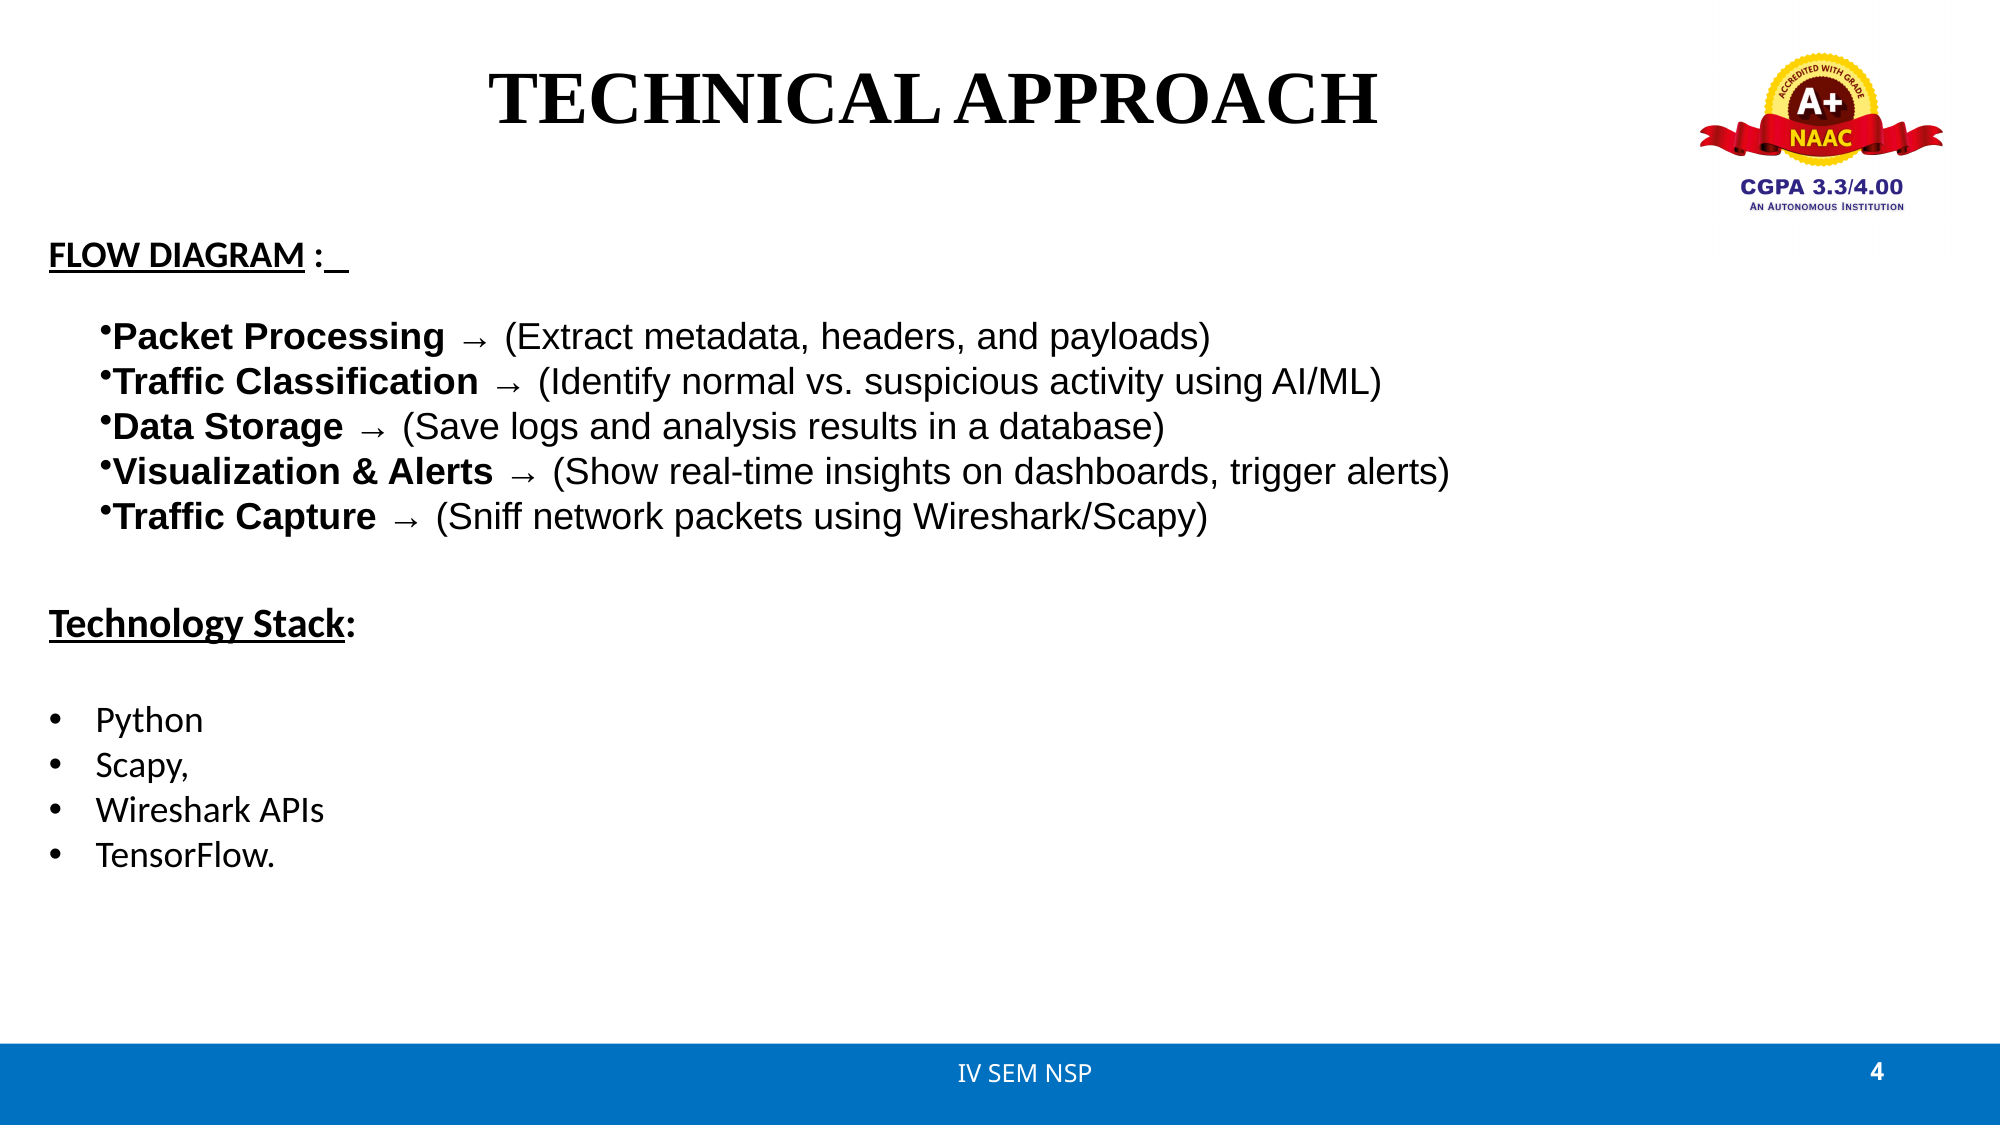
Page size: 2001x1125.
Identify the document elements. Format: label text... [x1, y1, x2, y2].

title TECHNICAL APPROACH [33, 0, 1835, 188]
text_box [0, 1043, 2000, 1125]
picture [1691, 0, 1952, 260]
slide_number 4 [1433, 1042, 1900, 1103]
text_box Technology Stack: Python Scapy, Wireshark APIs TensorFlow. [33, 588, 1317, 928]
text_box FLOW DIAGRAM : [33, 222, 1637, 283]
footer IV SEM NSP [762, 1042, 1289, 1103]
text_box Packet Processing → (Extract metadata, headers, and payloads) Traffic Classification → (Identify normal vs. suspicious activity using AI/ML) Data Storage → (Save logs and analysis results in a database) Visualization & Alerts → (Show real-time insights on dashboards, trigger alerts) Traffic Capture → (Sniff network packets using Wireshark/Scapy) [84, 304, 1467, 545]
